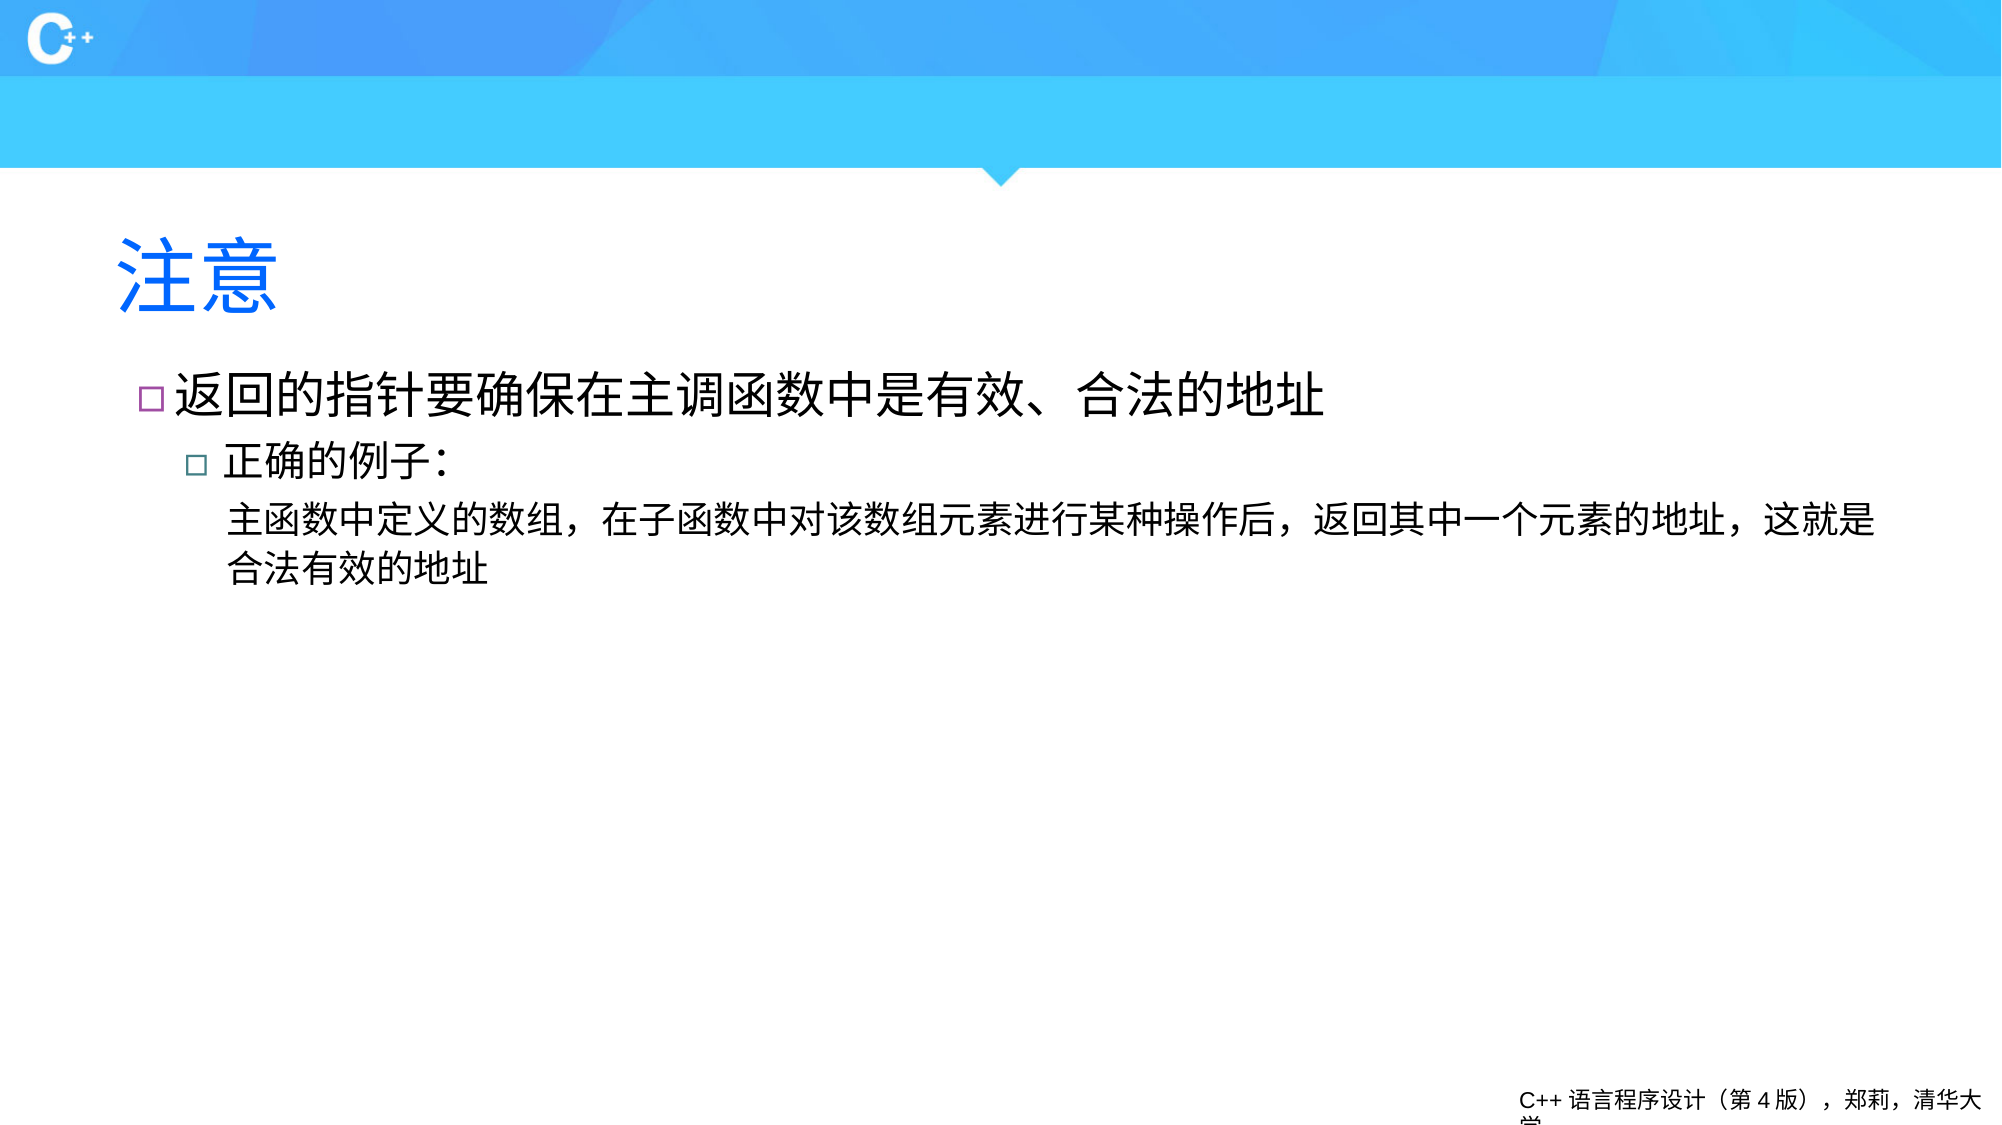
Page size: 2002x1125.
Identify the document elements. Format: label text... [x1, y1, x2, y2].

list 返回的指针要确保在主调函数中是有效、合法的地址 正确的例子： 主函数中定义的数组，在子函数中对该数组元素进行某种操作后，返回其中一个元素的地址，这就是合法有效的地址 [99, 350, 1899, 1094]
title 注意 [99, 186, 1901, 362]
picture [0, 0, 2002, 1125]
